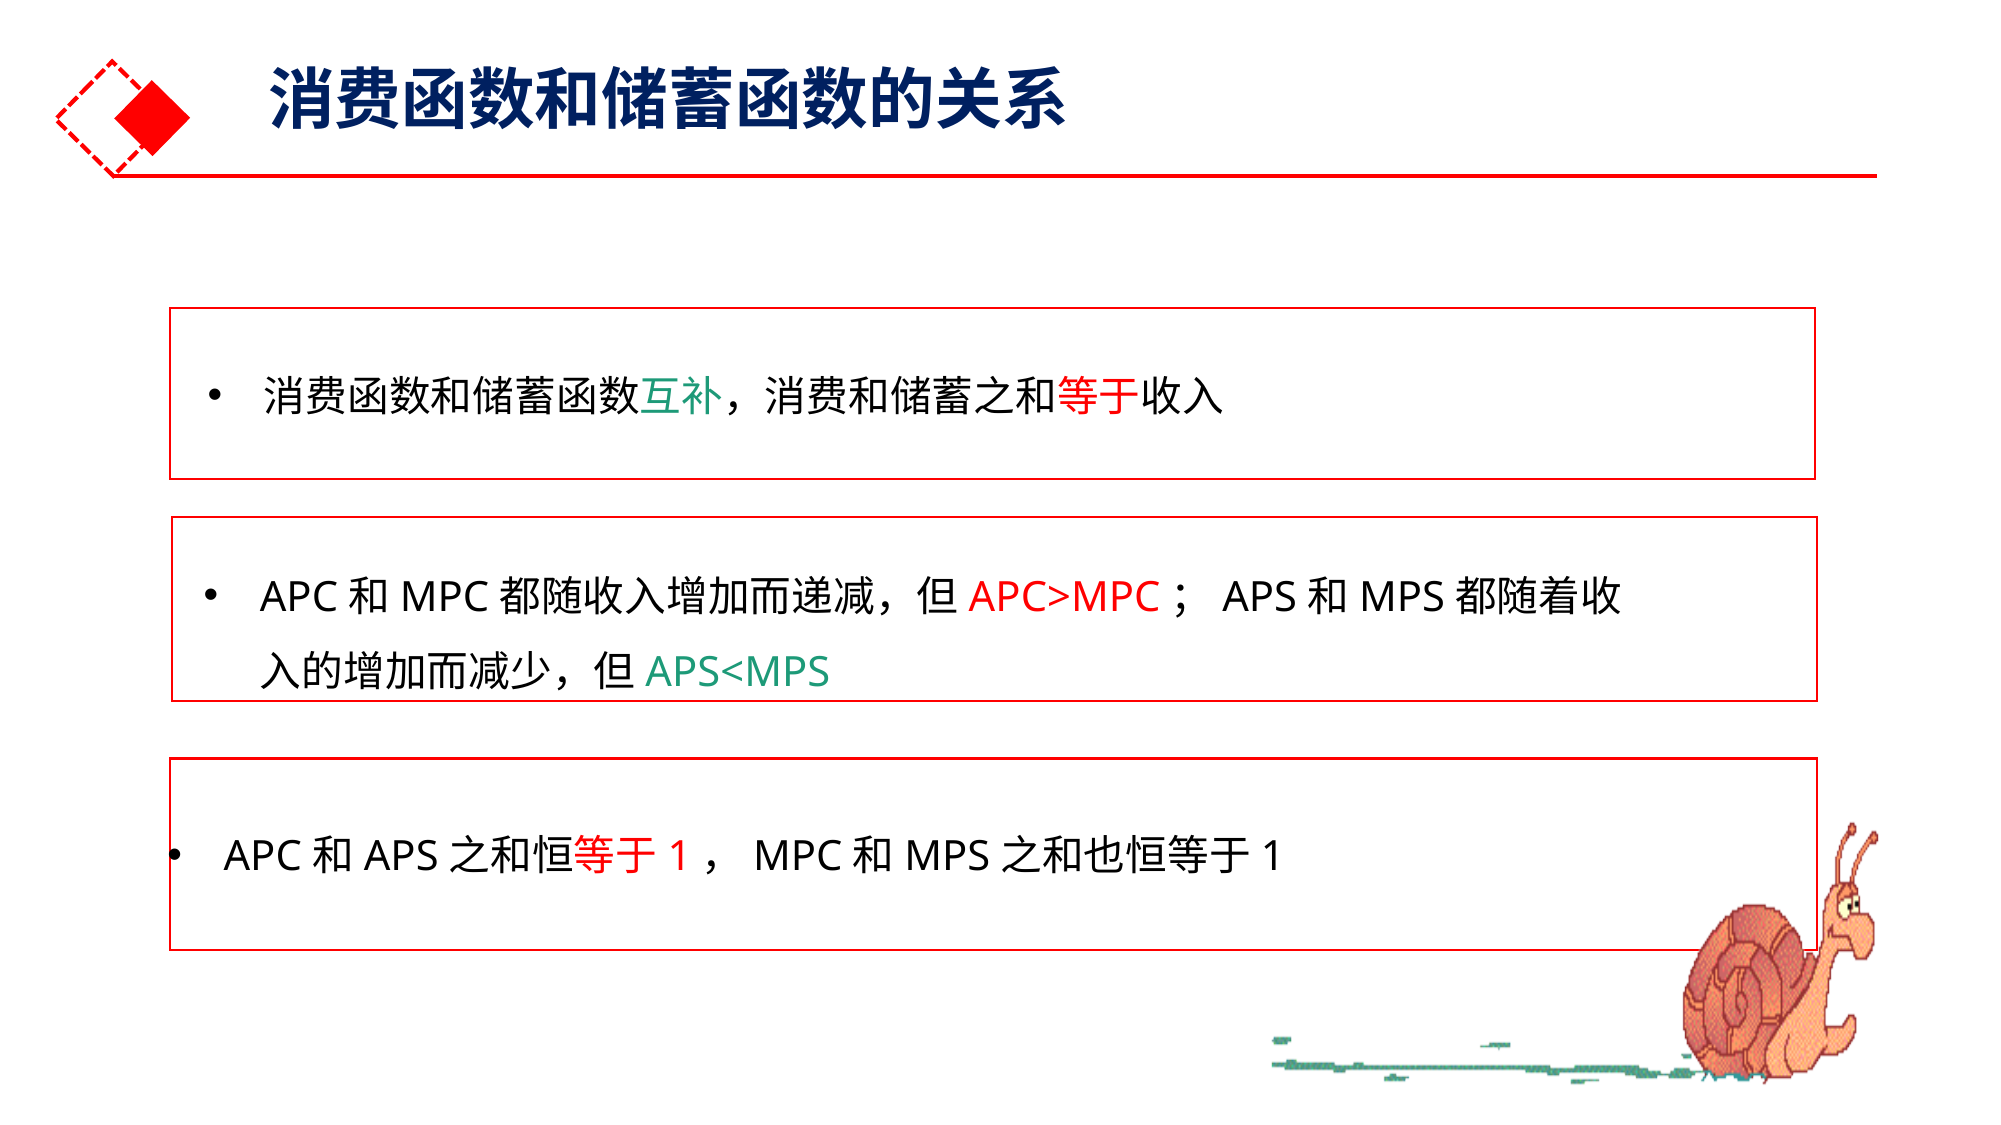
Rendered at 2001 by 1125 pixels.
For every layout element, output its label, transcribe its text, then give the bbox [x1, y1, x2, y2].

text_box APC和APS之和恒等于1，MPC和MPS之和也恒等于1 [152, 821, 1243, 887]
text_box [54, 61, 143, 178]
text_box [169, 307, 1816, 480]
text_box 消费函数和储蓄函数互补，消费和储蓄之和等于收入 [192, 362, 1240, 427]
text_box [171, 516, 1818, 702]
text_box [169, 887, 1243, 951]
text_box [114, 80, 191, 157]
picture [1243, 809, 1906, 1091]
text_box [169, 757, 1818, 821]
text_box 消费函数和储蓄函数的关系 [253, 58, 1979, 226]
